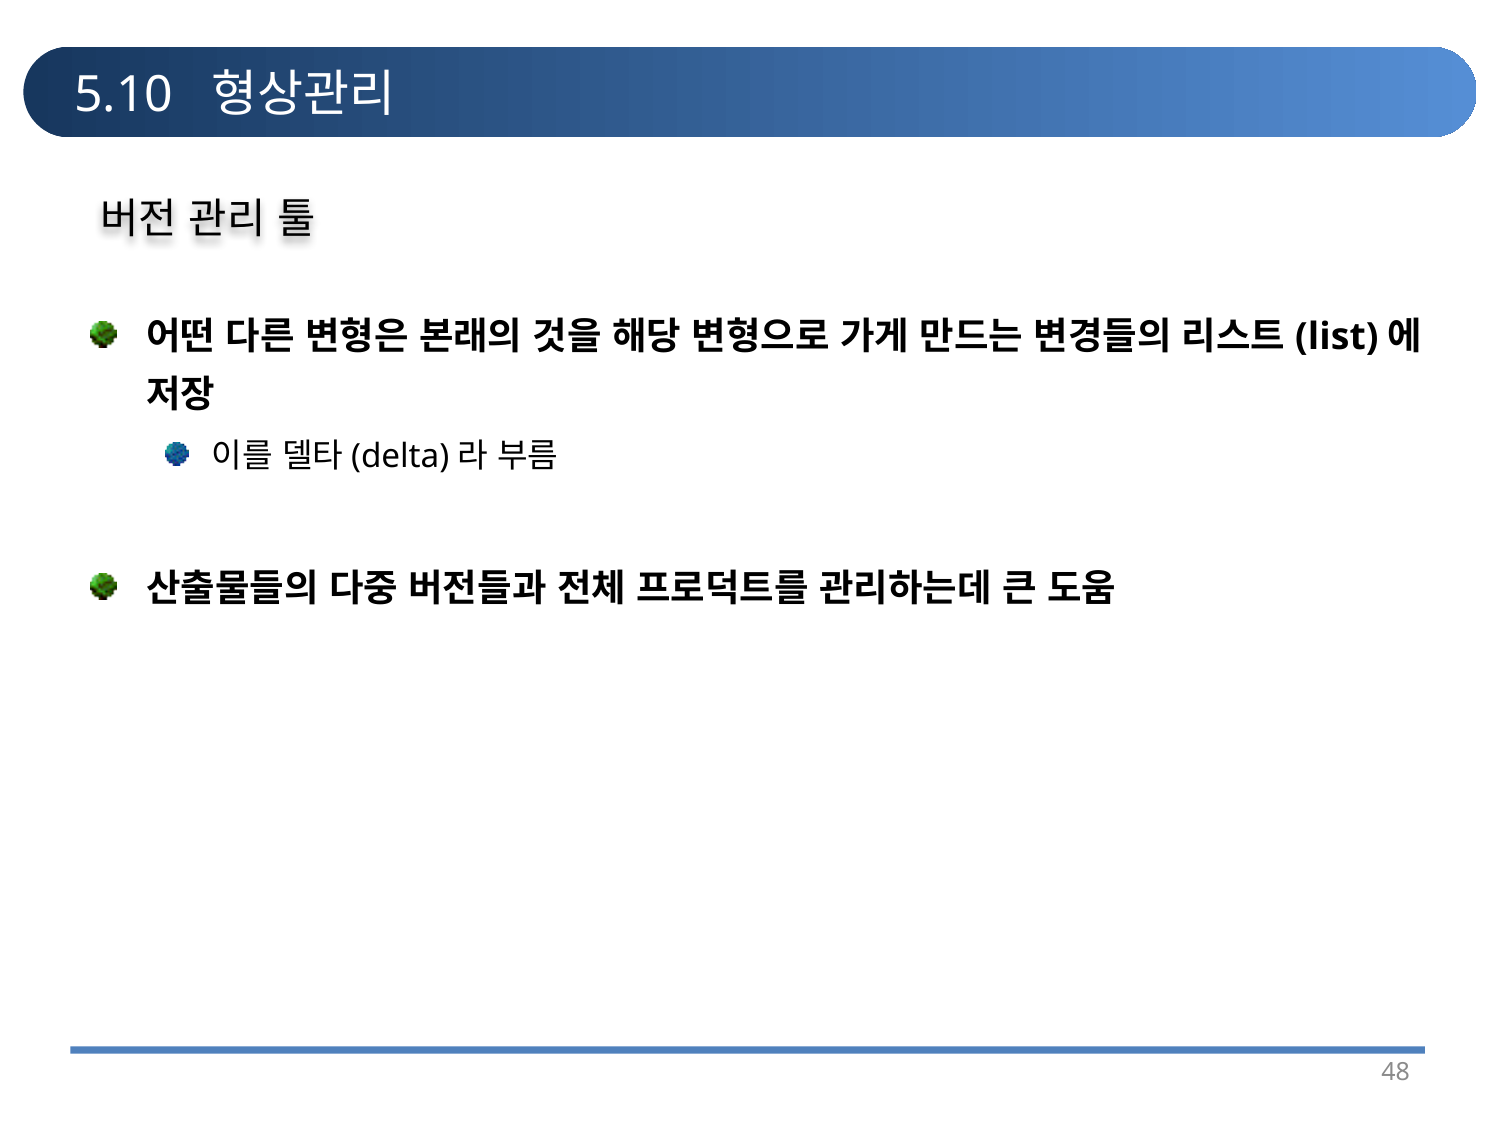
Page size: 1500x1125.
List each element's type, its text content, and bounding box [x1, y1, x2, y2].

slide_number 48 [1074, 1042, 1425, 1103]
picture [90, 573, 117, 600]
picture [90, 321, 117, 348]
picture [165, 442, 189, 466]
title 5.10 형상관리 [59, 56, 1410, 126]
list 버전 관리 툴 [60, 180, 356, 255]
list 어떤 다른 변형은 본래의 것을 해당 변형으로 가게 만드는 변경들의 리스트(list)에 저장 이를 델타(delta)라 부름 산출물들의 다중 버전들과 전체 프로덕트를 관리하는데 큰 도움 [74, 290, 1460, 1006]
